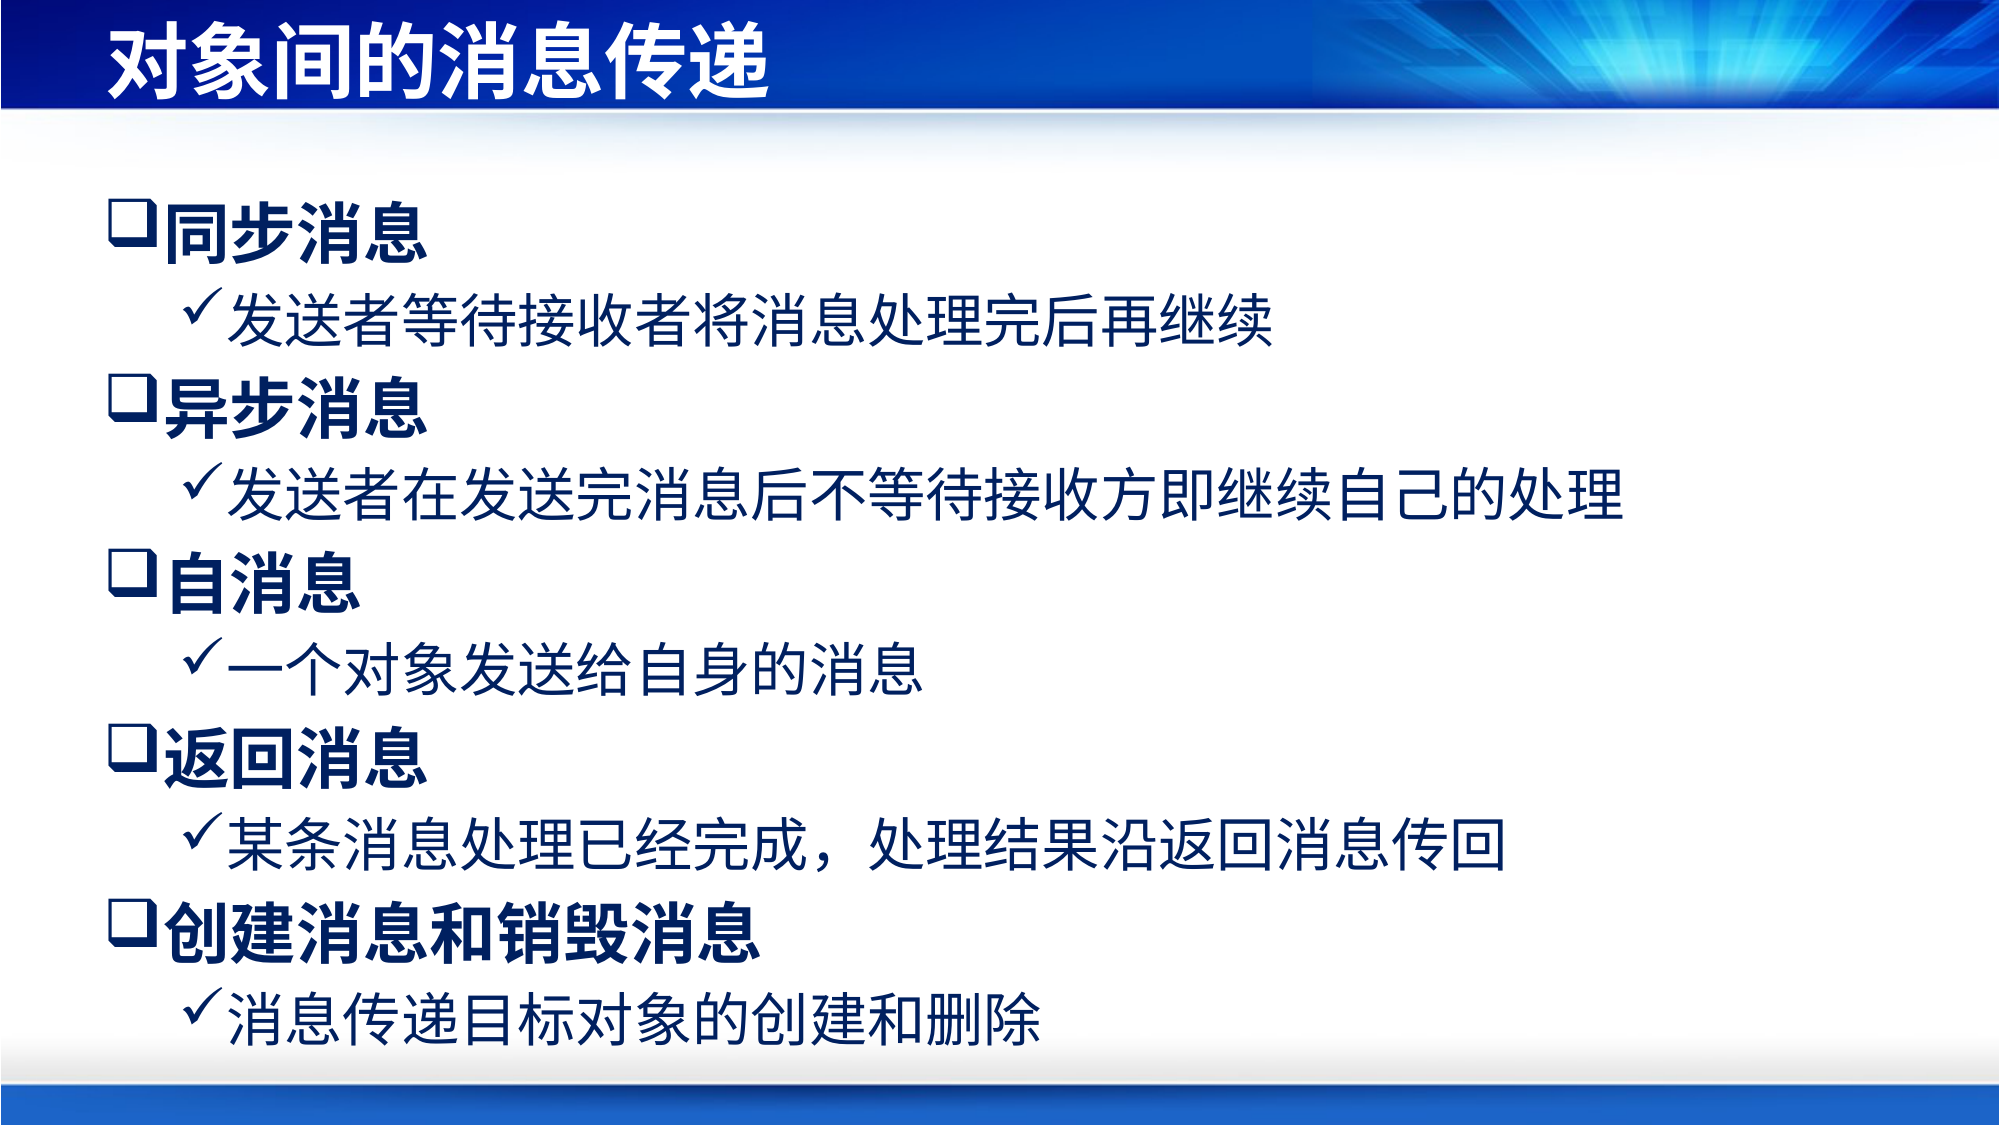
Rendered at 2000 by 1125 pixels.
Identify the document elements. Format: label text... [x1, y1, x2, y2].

picture [1, 0, 1999, 1125]
list 同步消息 发送者等待接收者将消息处理完后再继续 异步消息 发送者在发送完消息后不等待接收方即继续自己的处理 自消息 一个对象发送给自身的消息 返回消息 某条消息处理已经完成，处理结果沿返回消息传回 创建消息和销毁消息 消息传递目标对象的创建和删除 [88, 184, 1880, 1012]
title 对象间的消息传递 [90, 1, 1880, 118]
